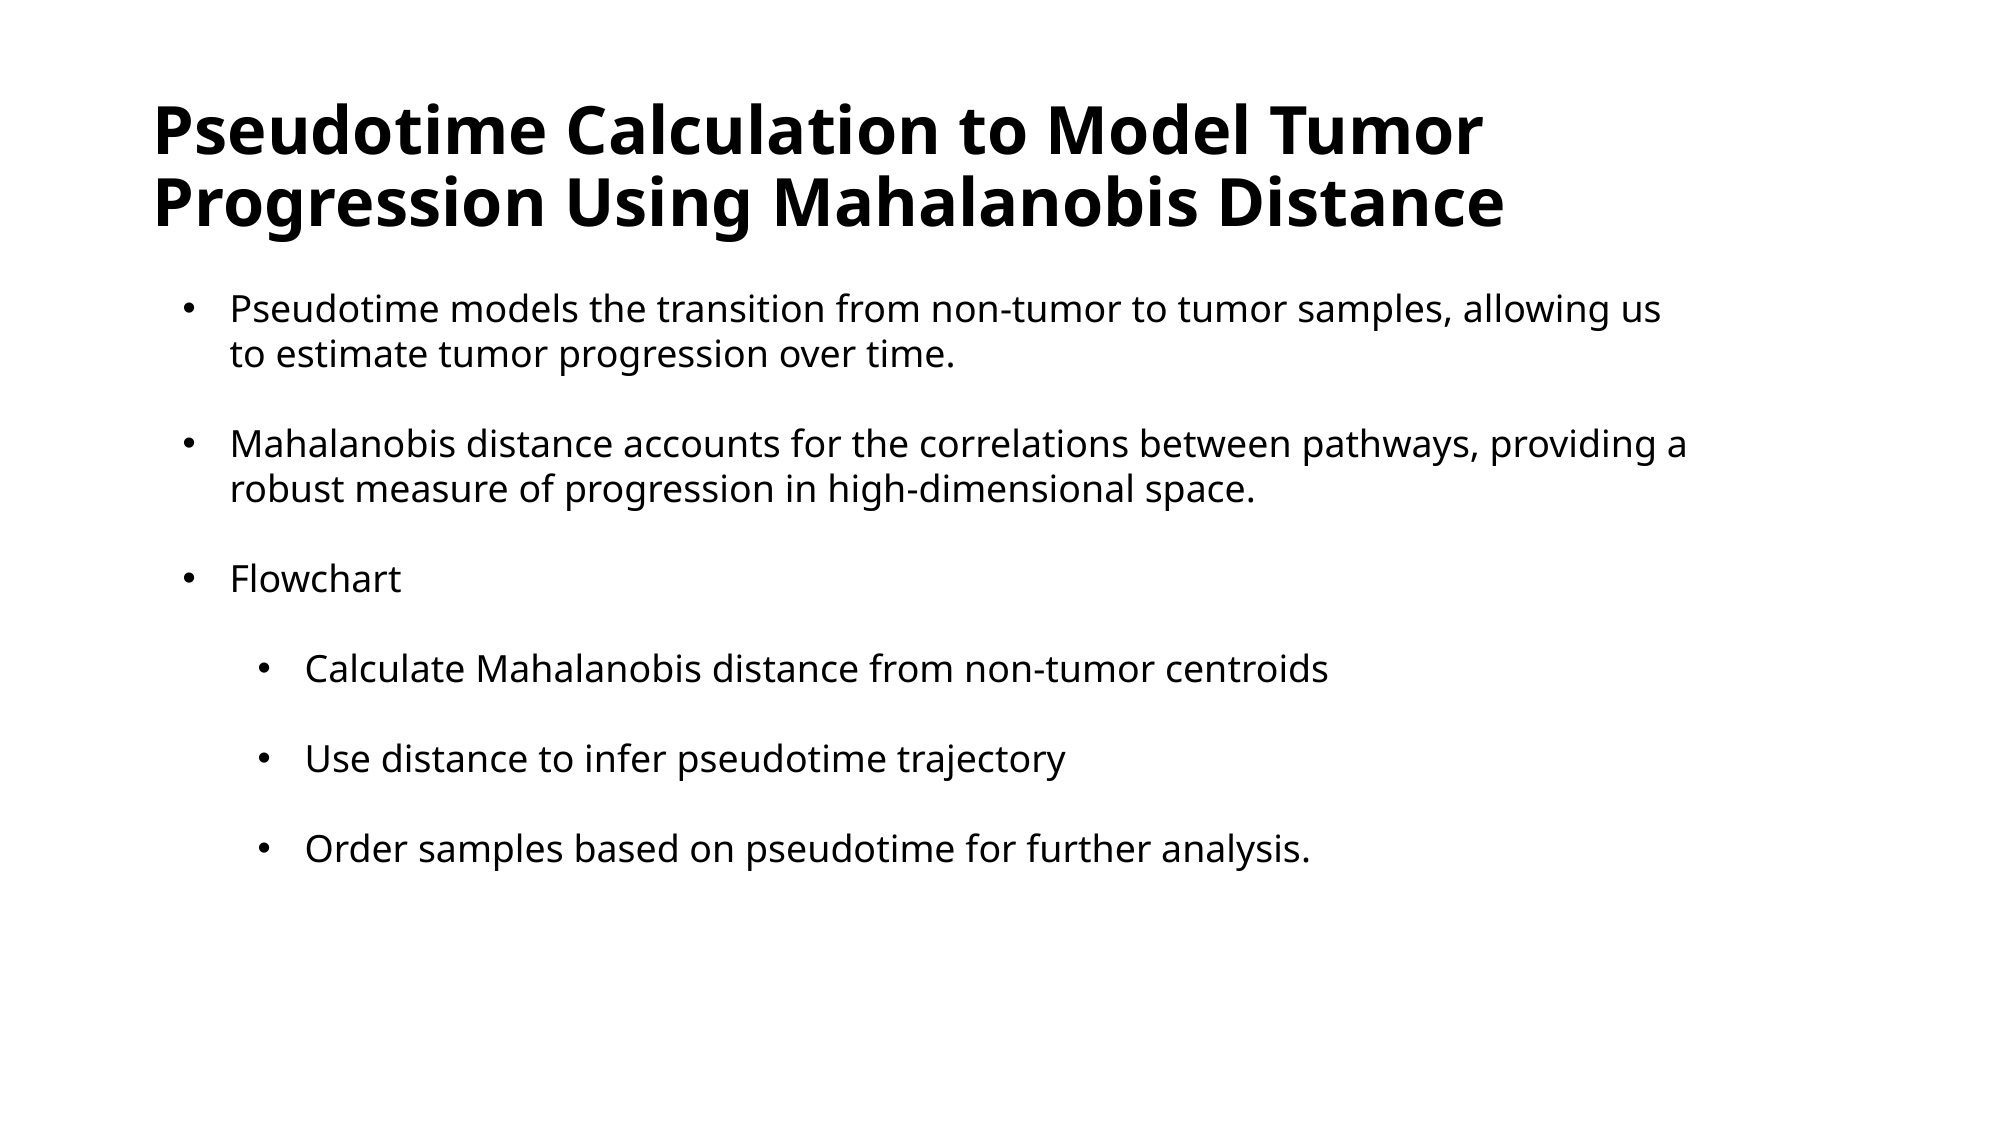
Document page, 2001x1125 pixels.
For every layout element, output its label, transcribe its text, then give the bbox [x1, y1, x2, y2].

text_box Pseudotime models the transition from non-tumor to tumor samples, allowing us to estimate tumor progression over time. Mahalanobis distance accounts for the correlations between pathways, providing a robust measure of progression in high-dimensional space. Flowchart Calculate Mahalanobis distance from non-tumor centroids Use distance to infer pseudotime trajectory Order samples based on pseudotime for further analysis. [167, 277, 1704, 877]
title Pseudotime Calculation to Model Tumor Progression Using Mahalanobis Distance [137, 59, 1898, 278]
